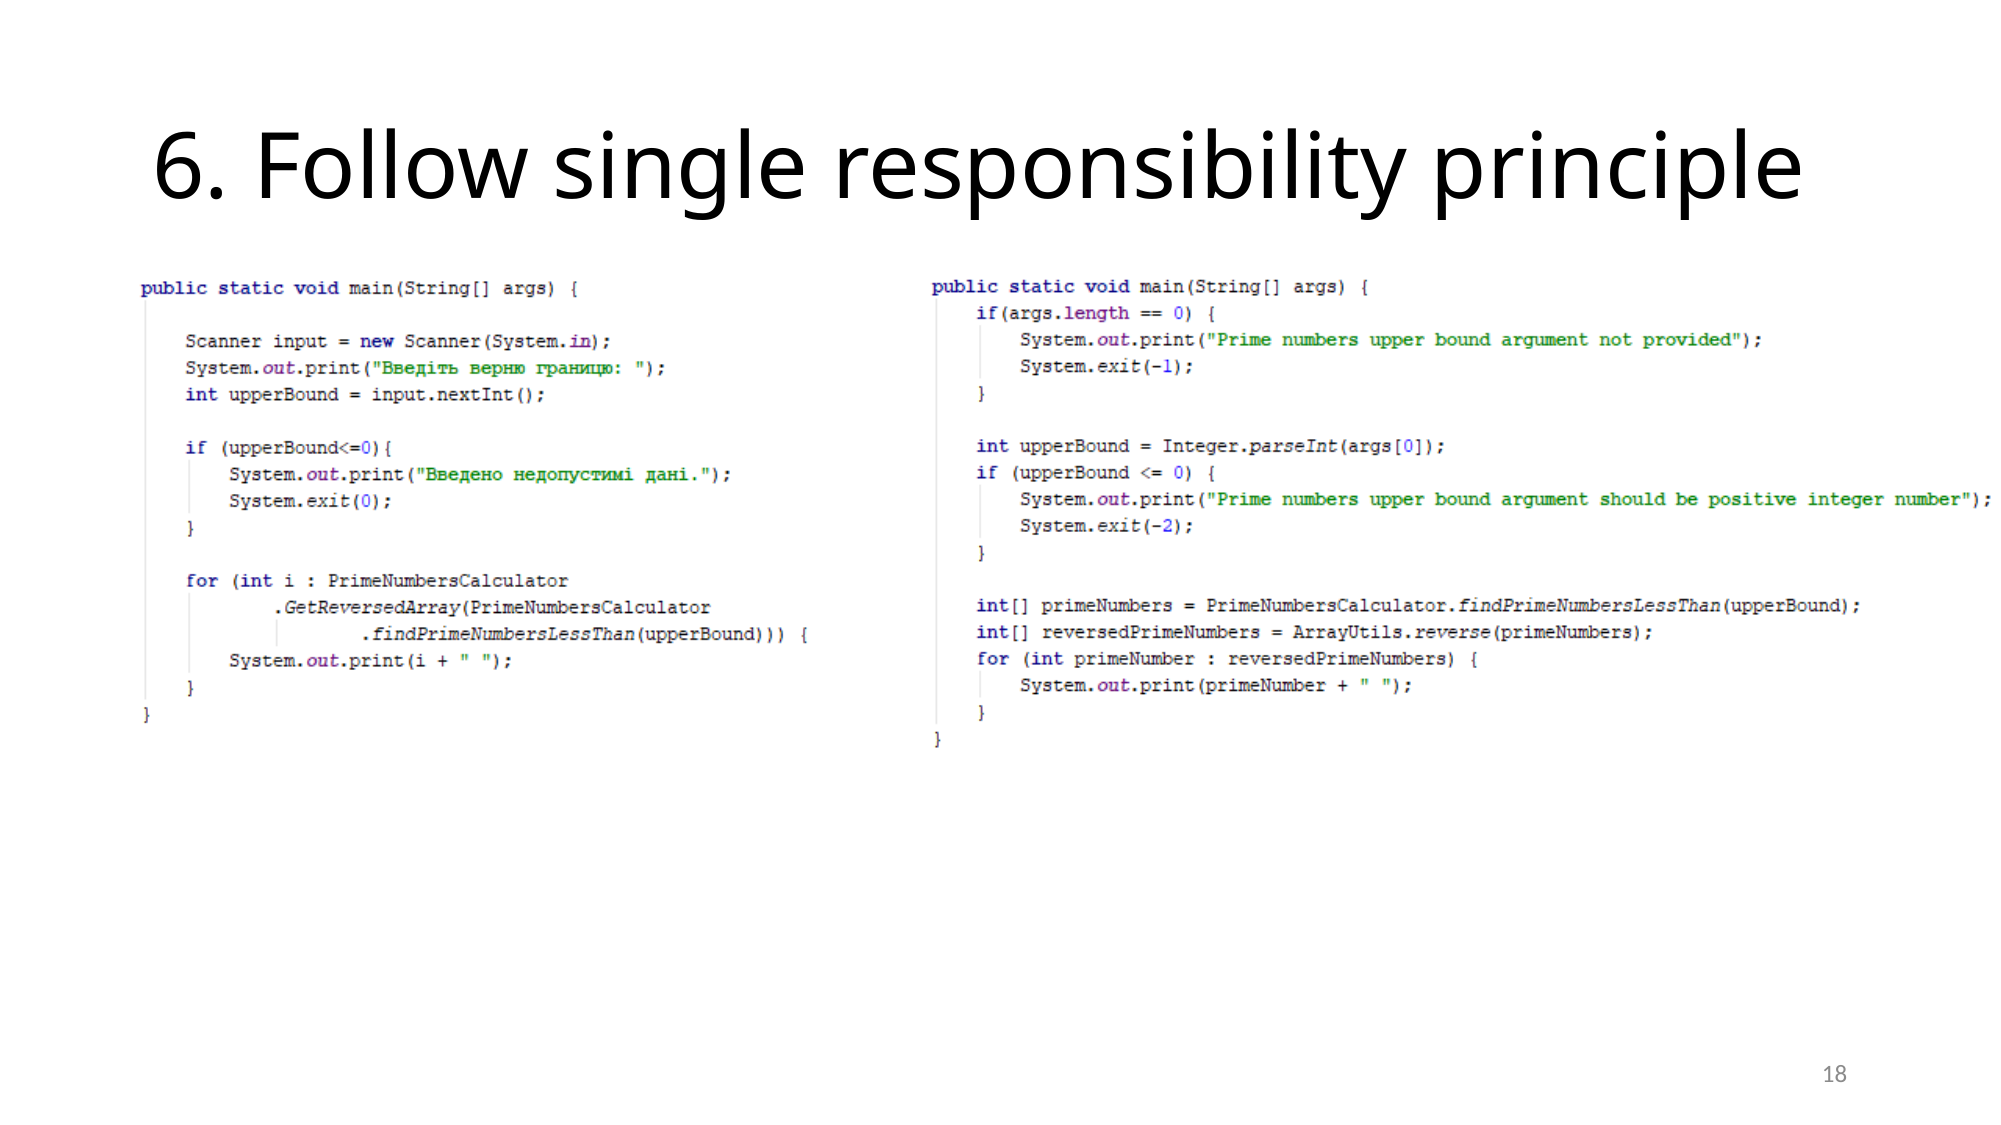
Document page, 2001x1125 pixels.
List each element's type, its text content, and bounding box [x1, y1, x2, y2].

title 6. Follow single responsibility principle [137, 59, 1863, 278]
slide_number 18 [1412, 1042, 1863, 1103]
picture [928, 277, 2000, 754]
picture [137, 277, 816, 731]
